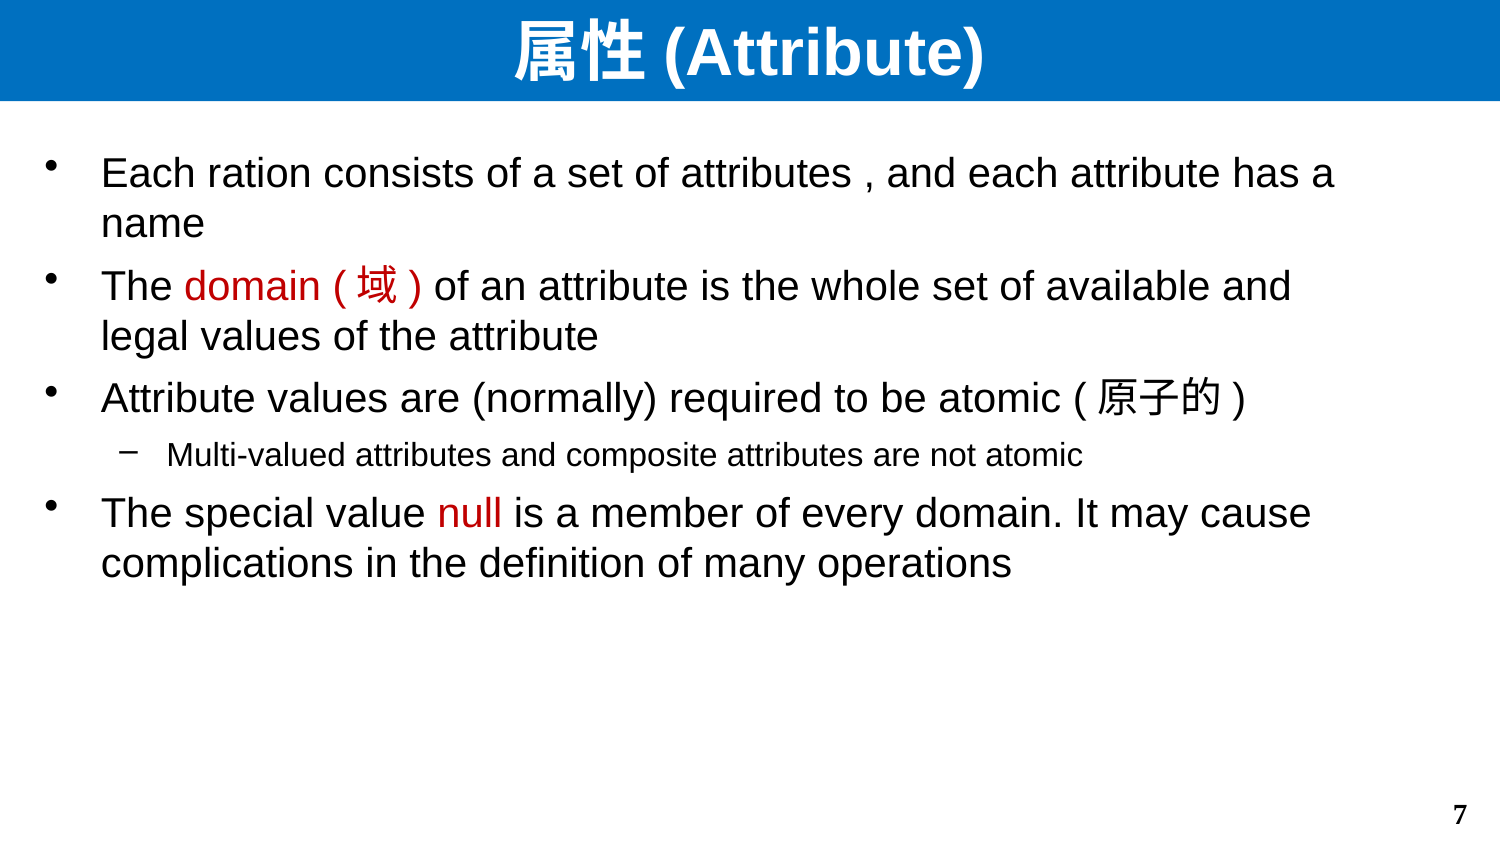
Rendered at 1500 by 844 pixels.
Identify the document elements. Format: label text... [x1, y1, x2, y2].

title 属性(Attribute) [0, 0, 1500, 102]
